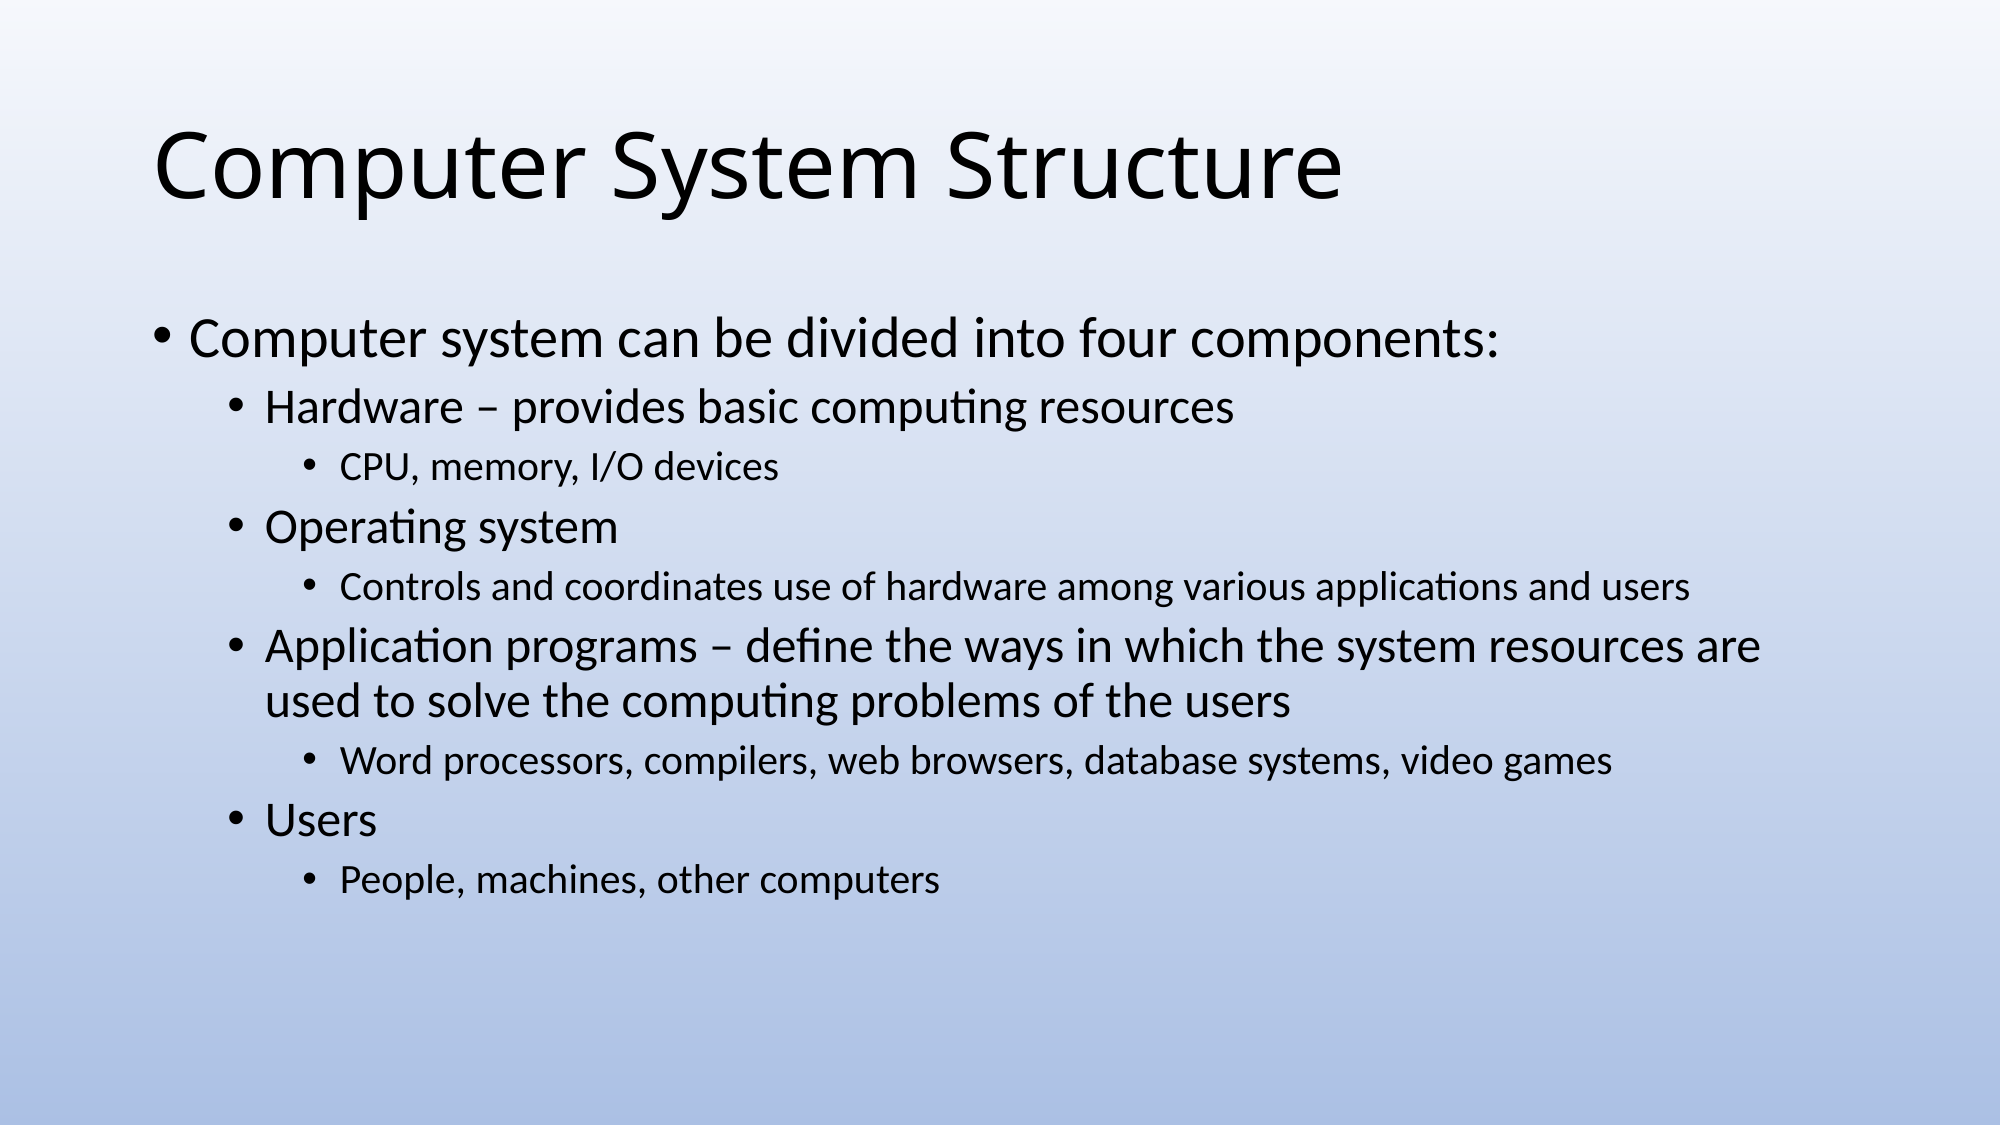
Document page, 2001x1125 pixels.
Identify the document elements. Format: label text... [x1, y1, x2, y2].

list Computer system can be divided into four components: Hardware – provides basic computing resources CPU, memory, I/O devices Operating system Controls and coordinates use of hardware among various applications and users Application programs – define the ways in which the system resources are used to solve the computing problems of the users Word processors, compilers, web browsers, database systems, video games Users People, machines, other computers [137, 299, 1863, 1014]
title Computer System Structure [137, 59, 1863, 278]
